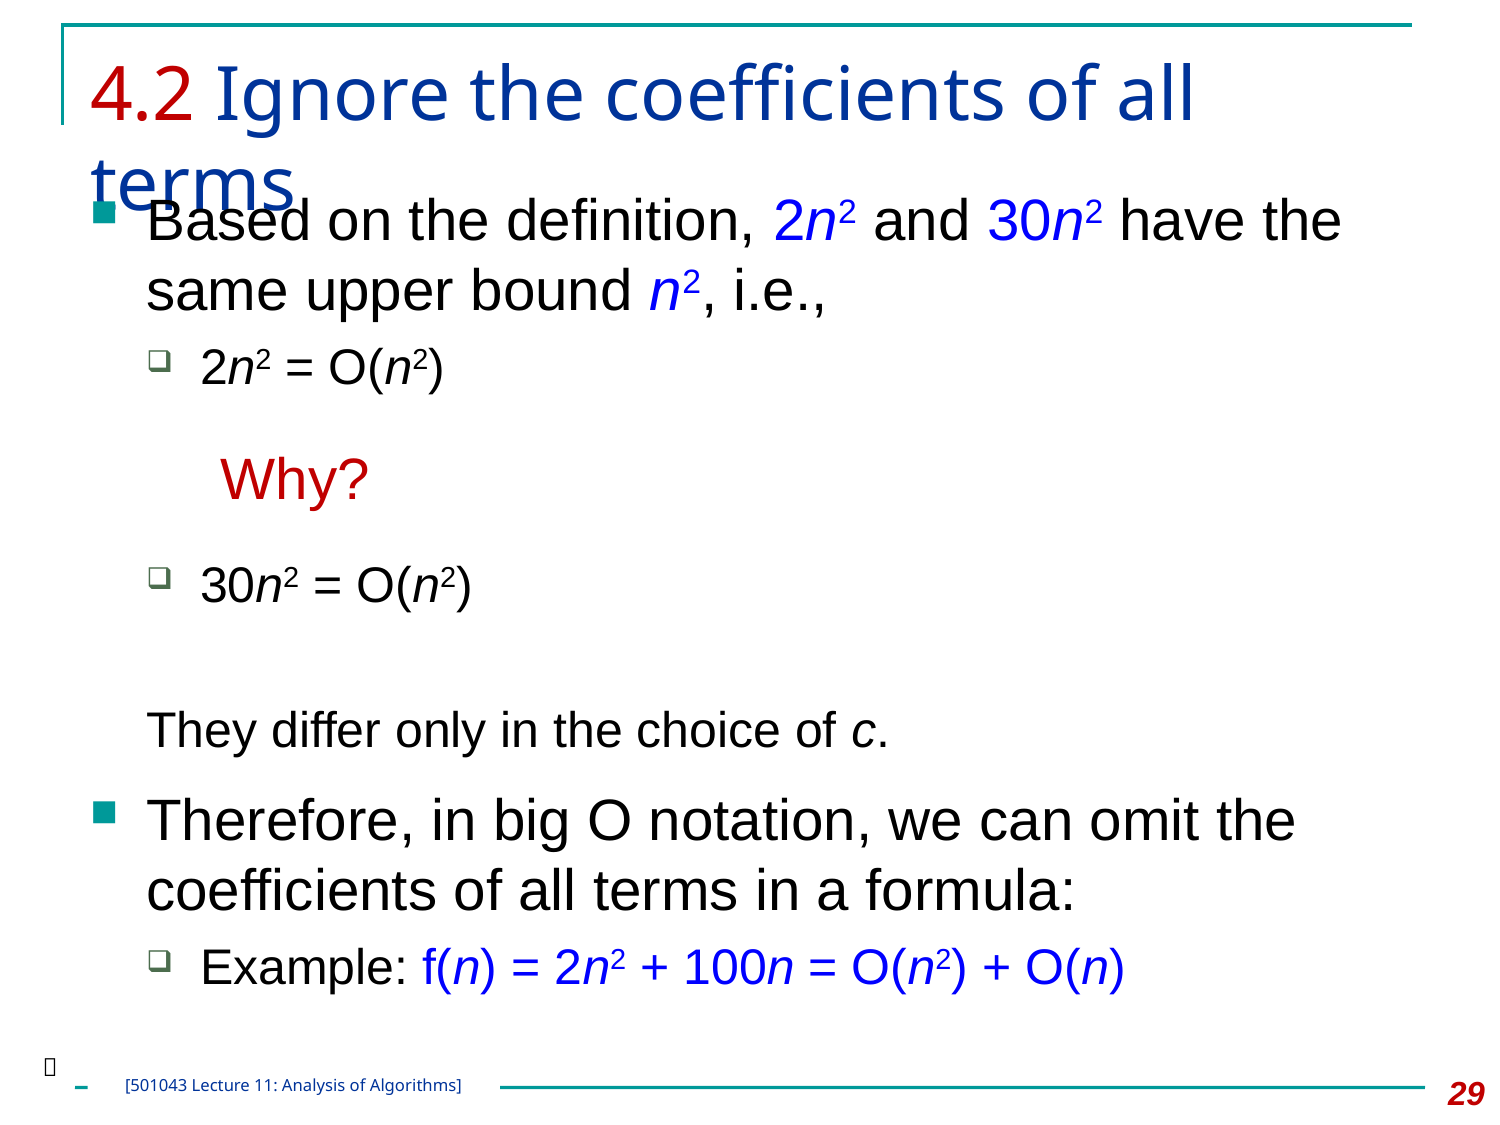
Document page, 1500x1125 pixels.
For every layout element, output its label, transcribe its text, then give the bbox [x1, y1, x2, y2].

list Based on the definition, 2n2 and 30n2 have the same upper bound n2, i.e., 2n2 = O(n2) 30n2 = O(n2) They differ only in the choice of c. Therefore, in big O notation, we can omit the coefficients of all terms in a formula: Example: f(n) = 2n2 + 100n = O(n2) + O(n) [74, 174, 1463, 1026]
text_box Why? [195, 433, 396, 519]
title 4.2 Ignore the coefficients of all terms [74, 37, 1426, 168]
text_box  [24, 1050, 75, 1083]
slide_number 29 [1400, 1065, 1500, 1125]
text_box [501043 Lecture 11: Analysis of Algorithms] [87, 1074, 500, 1100]
